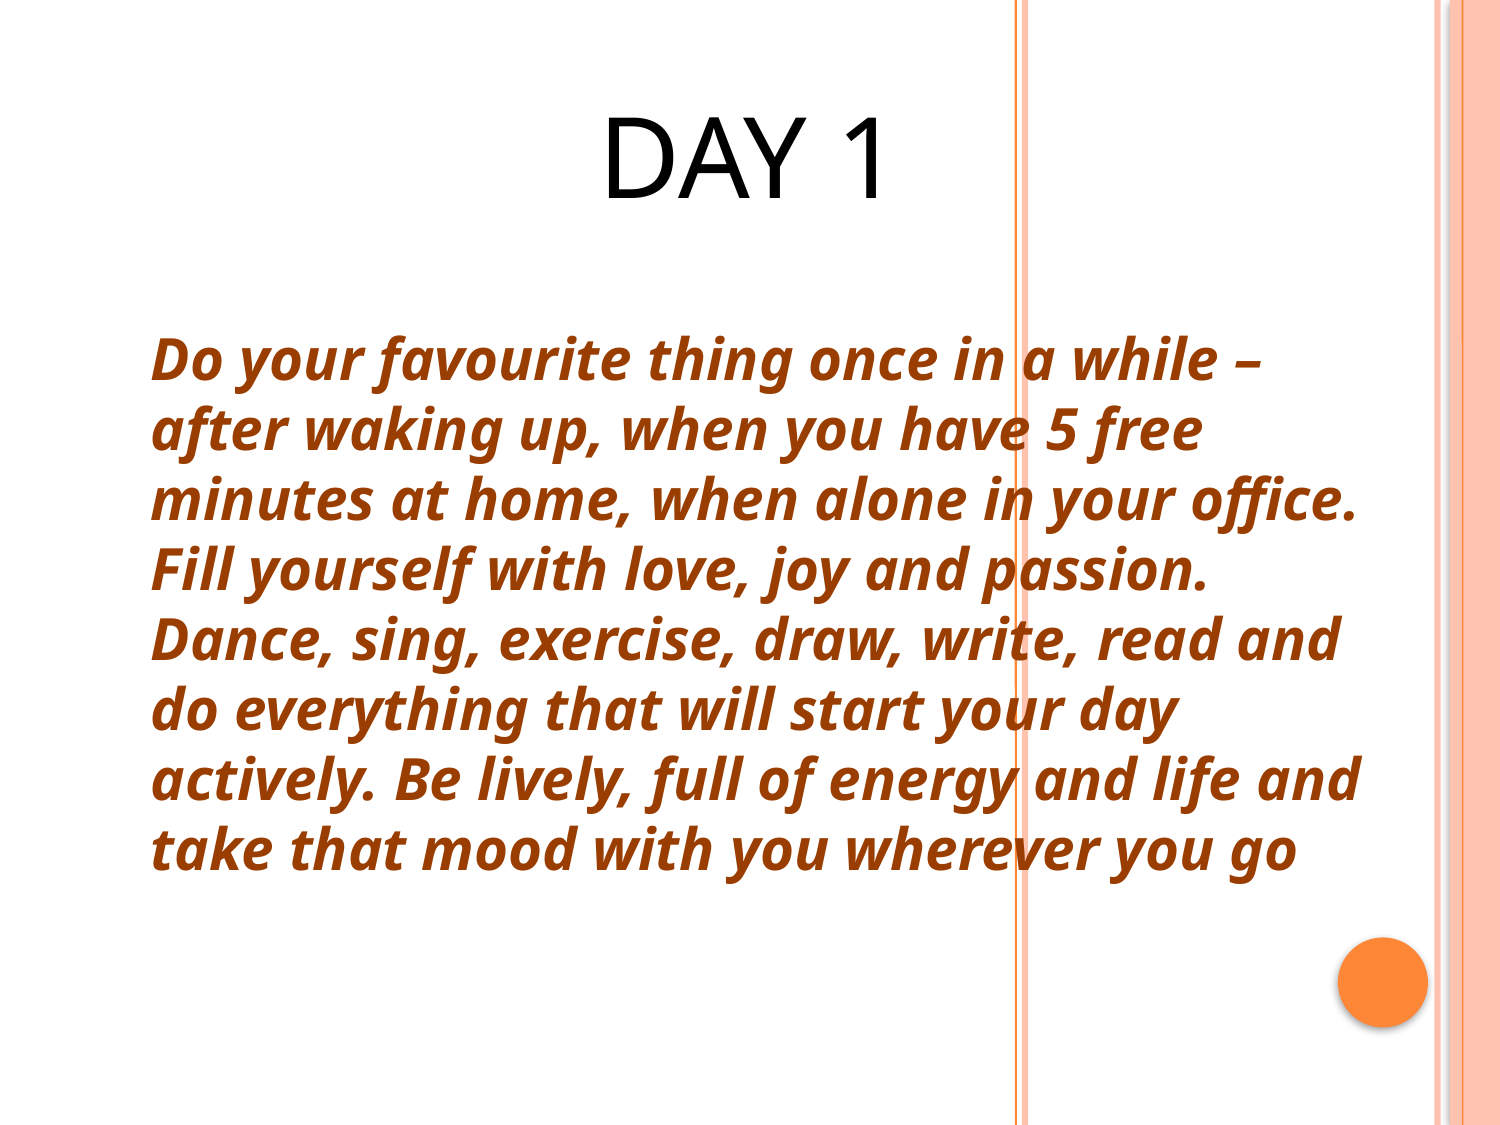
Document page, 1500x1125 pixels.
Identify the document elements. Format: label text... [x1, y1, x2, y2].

text_box DAY 1 [583, 78, 917, 229]
list Do your favourite thing once in a while – after waking up, when you have 5 free minutes at home, when alone in your office. Fill yourself with love, joy and passion. Dance, sing, exercise, draw, write, read and do everything that will start your day actively. Be lively, full of energy and life and take that mood with you wherever you go [135, 314, 1424, 799]
